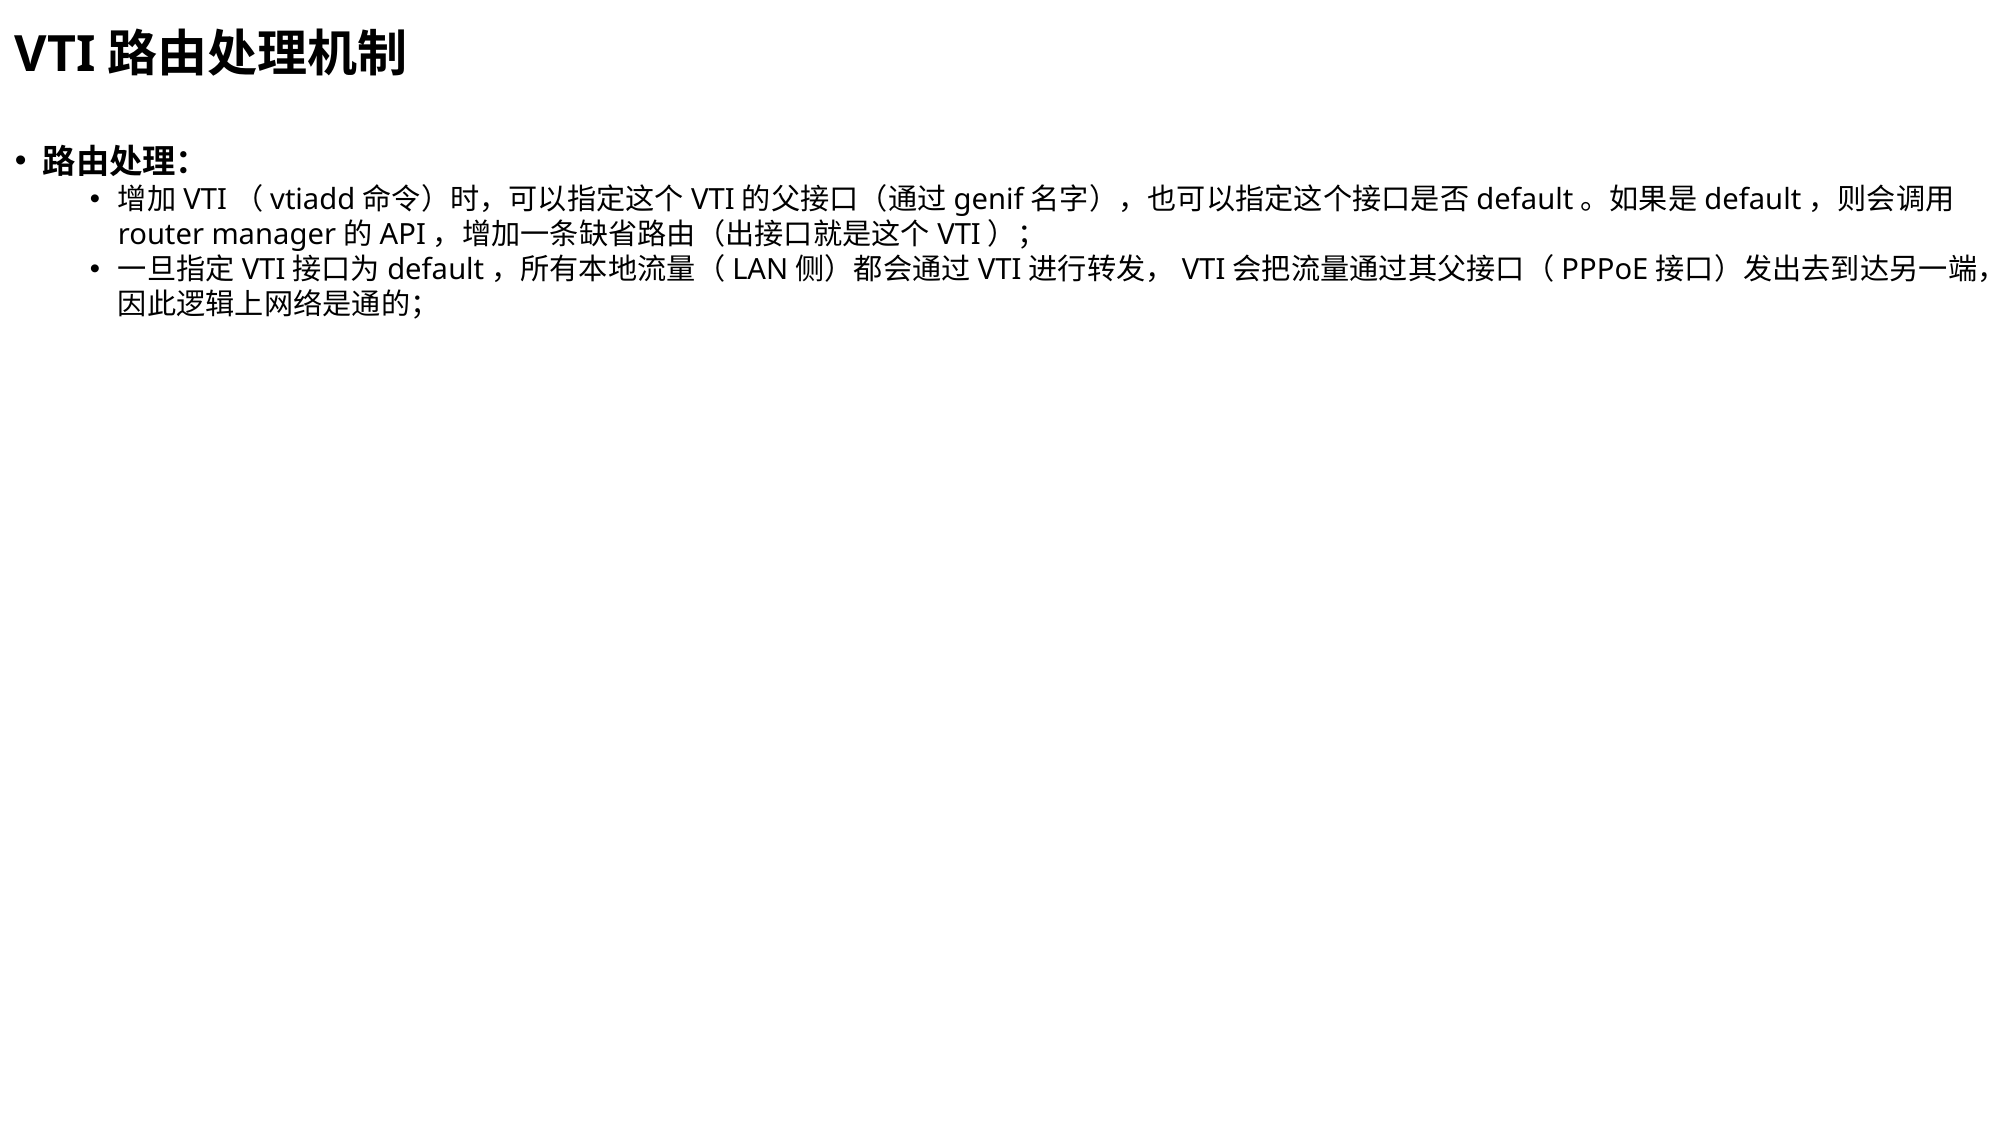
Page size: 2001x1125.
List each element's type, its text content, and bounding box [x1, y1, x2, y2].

text_box VTI路由处理机制 [0, 13, 1606, 89]
text_box 路由处理： 增加VTI（vtiadd命令）时，可以指定这个VTI的父接口（通过genif名字），也可以指定这个接口是否default。如果是default，则会调用router manager的API，增加一条缺省路由（出接口就是这个VTI）； 一旦指定VTI接口为default，所有本地流量（LAN侧）都会通过VTI进行转发，VTI会把流量通过其父接口（PPPoE接口）发出去到达另一端，因此逻辑上网络是通的； [0, 133, 2000, 328]
